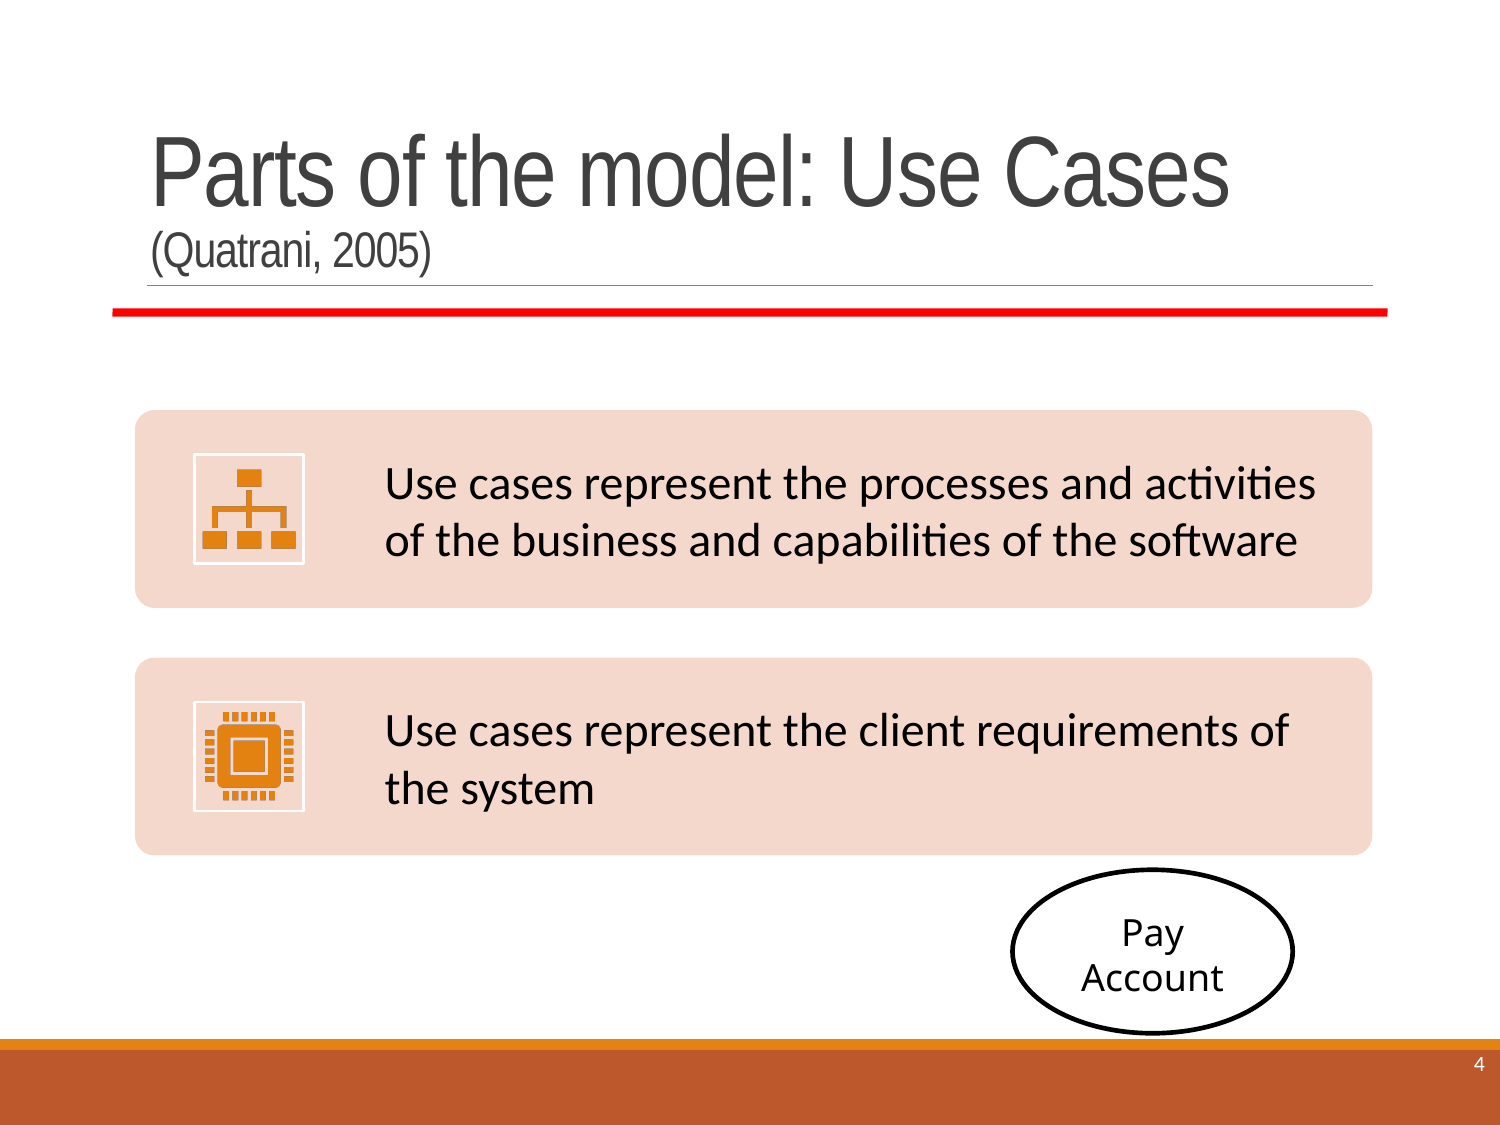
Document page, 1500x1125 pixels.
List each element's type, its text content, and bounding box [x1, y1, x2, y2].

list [134, 302, 1373, 964]
text_box [1241, 971, 1289, 1015]
text_box [1016, 971, 1065, 1016]
title Parts of the model: Use Cases (Quatrani, 2005) [135, 47, 1373, 285]
slide_number 4 [1187, 1025, 1500, 1100]
text_box Pay Account [1065, 971, 1241, 1052]
